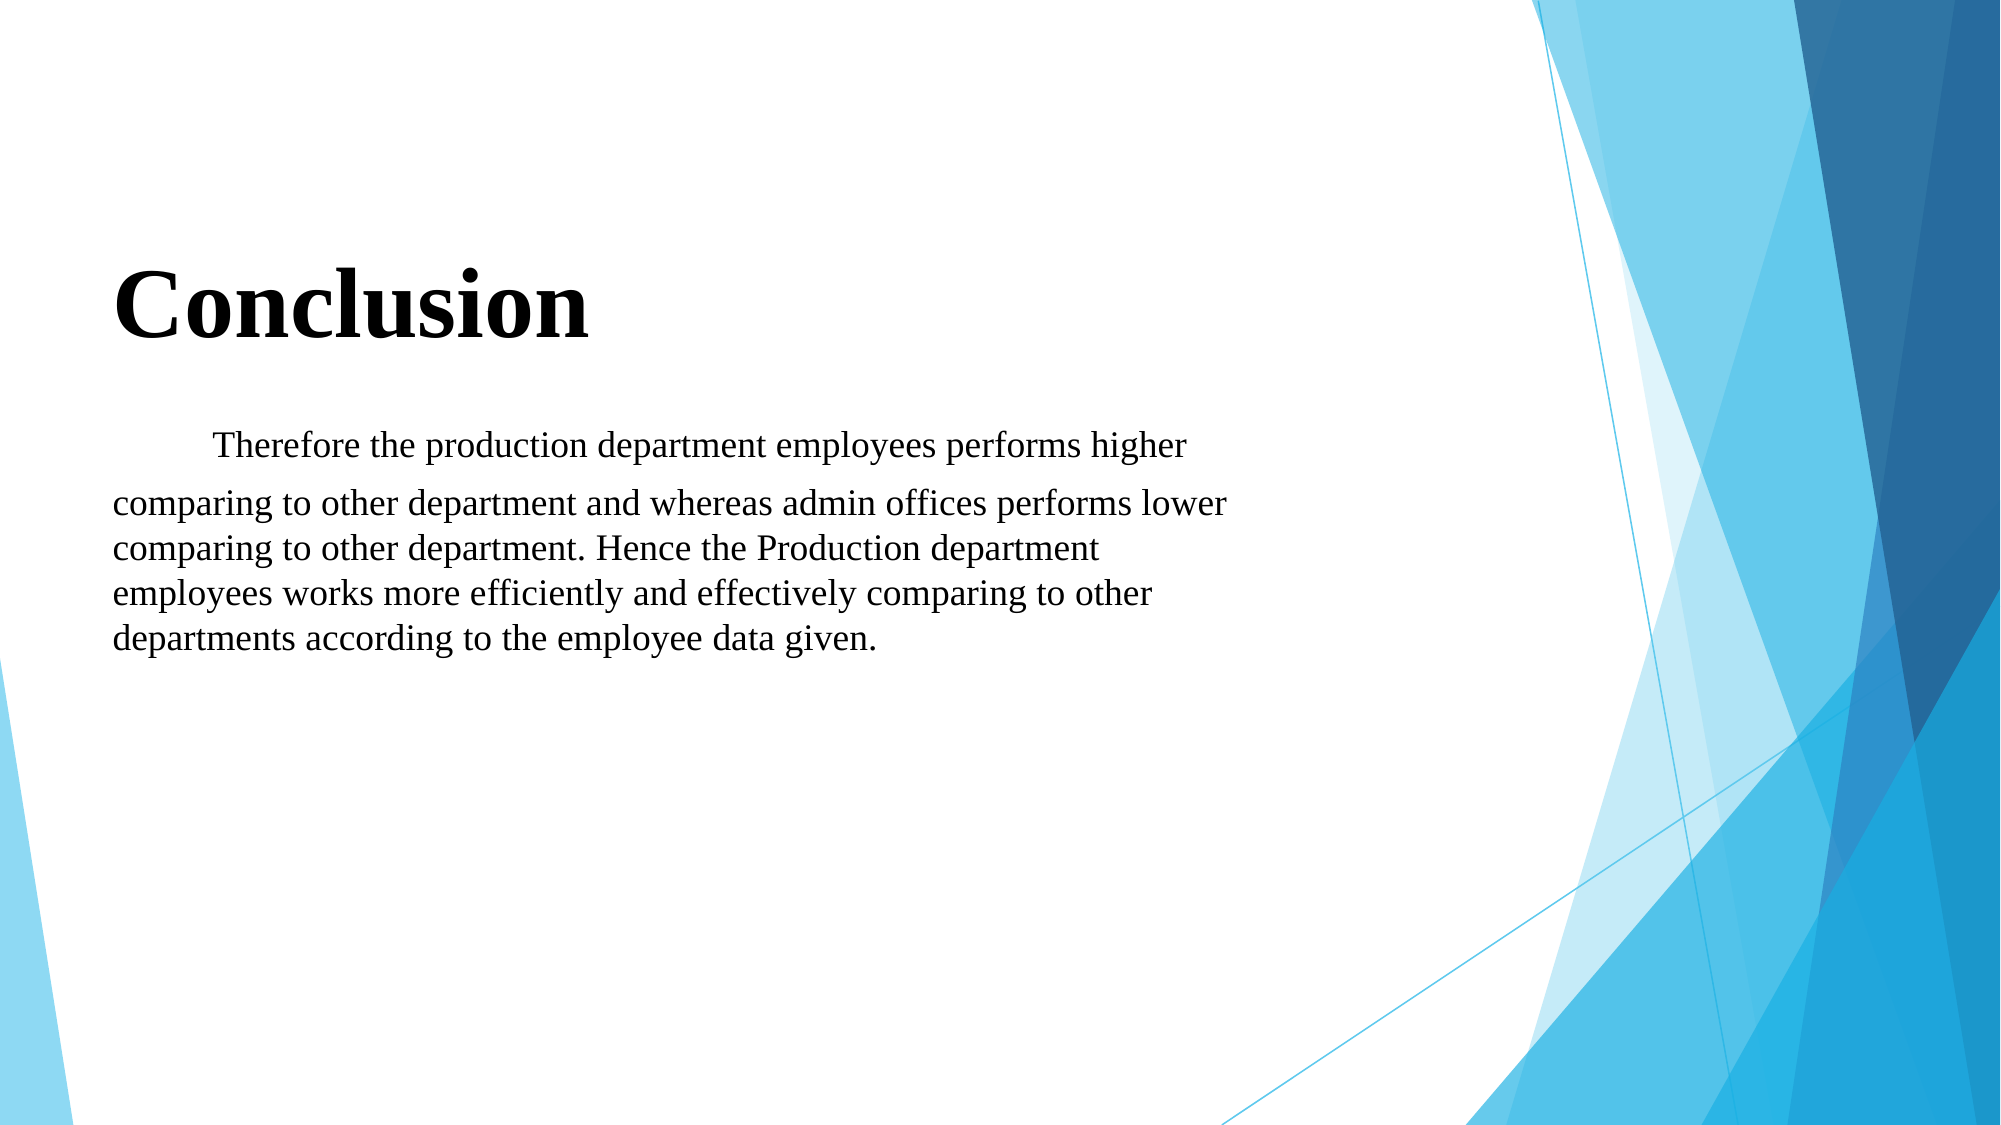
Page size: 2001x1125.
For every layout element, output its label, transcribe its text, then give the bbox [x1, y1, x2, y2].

title Conclusion Therefore the production department employees performs higher comparing to other department and whereas admin offices performs lower comparing to other department. Hence the Production department employees works more efficiently and effectively comparing to other departments according to the employee data given. [112, 237, 1252, 662]
